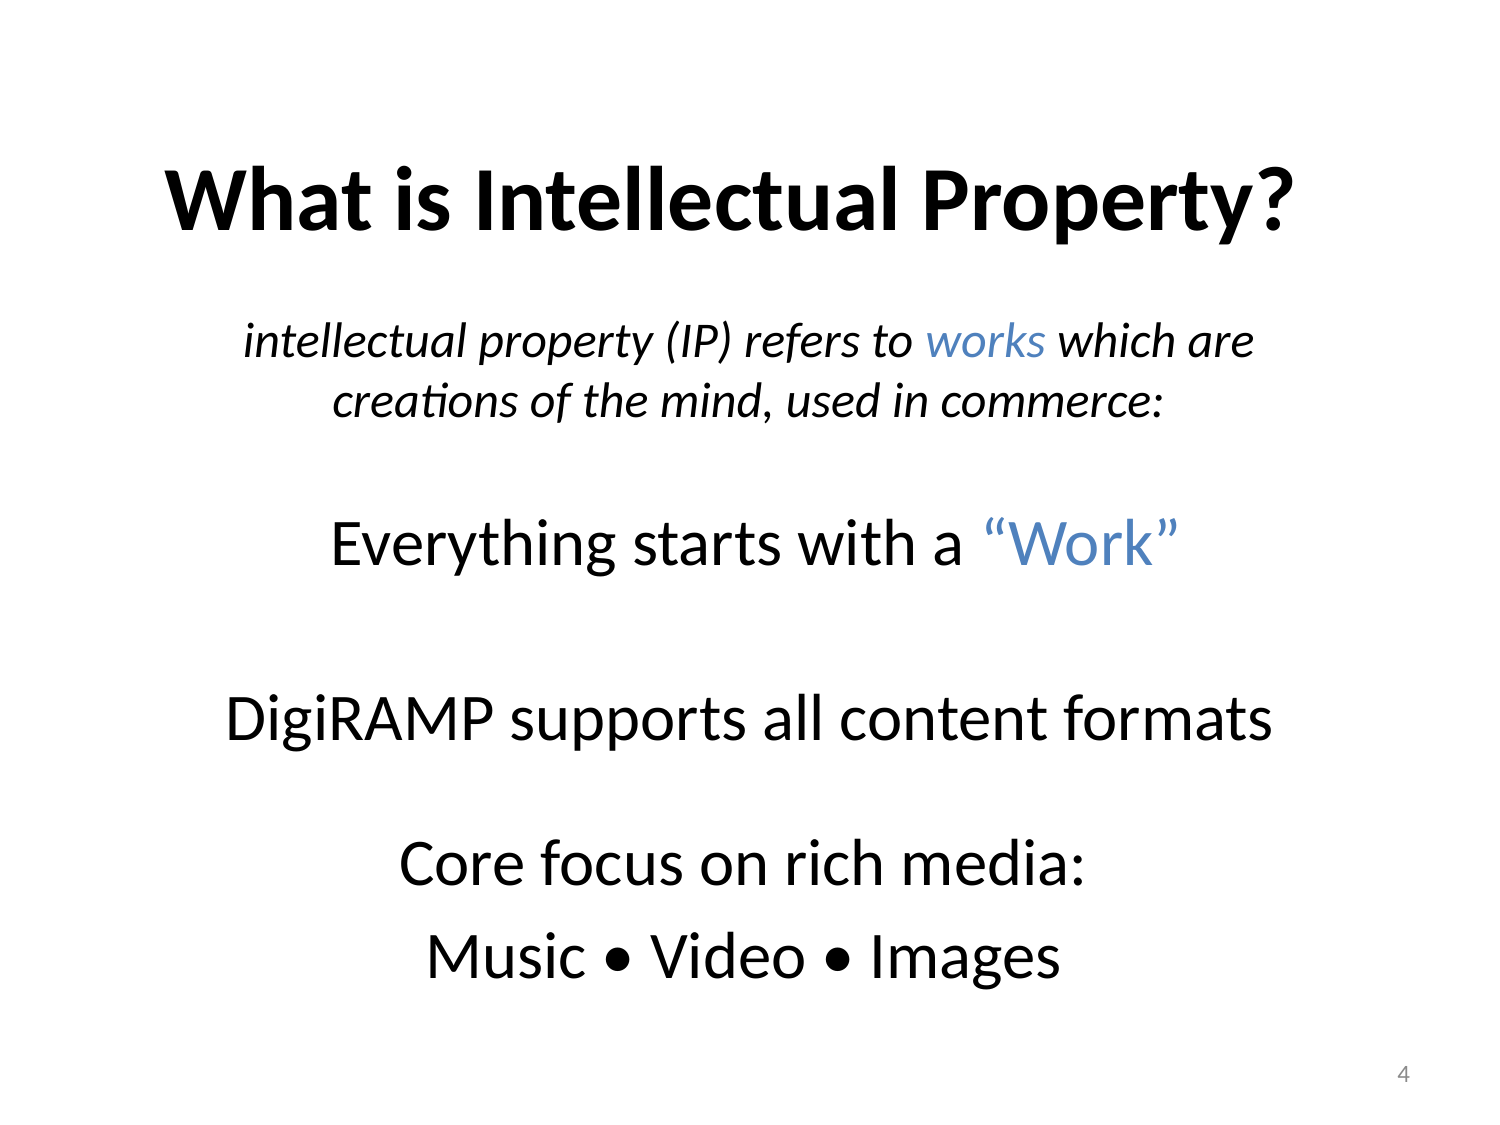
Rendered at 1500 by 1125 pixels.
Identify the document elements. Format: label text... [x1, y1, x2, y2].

text_box DigiRAMP supports all content formats [206, 624, 1294, 803]
title What is Intellectual Property? [112, 99, 1350, 288]
slide_number 4 [1074, 1042, 1425, 1103]
text_box Core focus on rich media: Music • Video • Images [312, 803, 1175, 1125]
text_box Everything starts with a “Work” [212, 450, 1300, 628]
subtitle intellectual property (IP) refers to works which are creations of the mind, used in commerce: [222, 299, 1275, 450]
